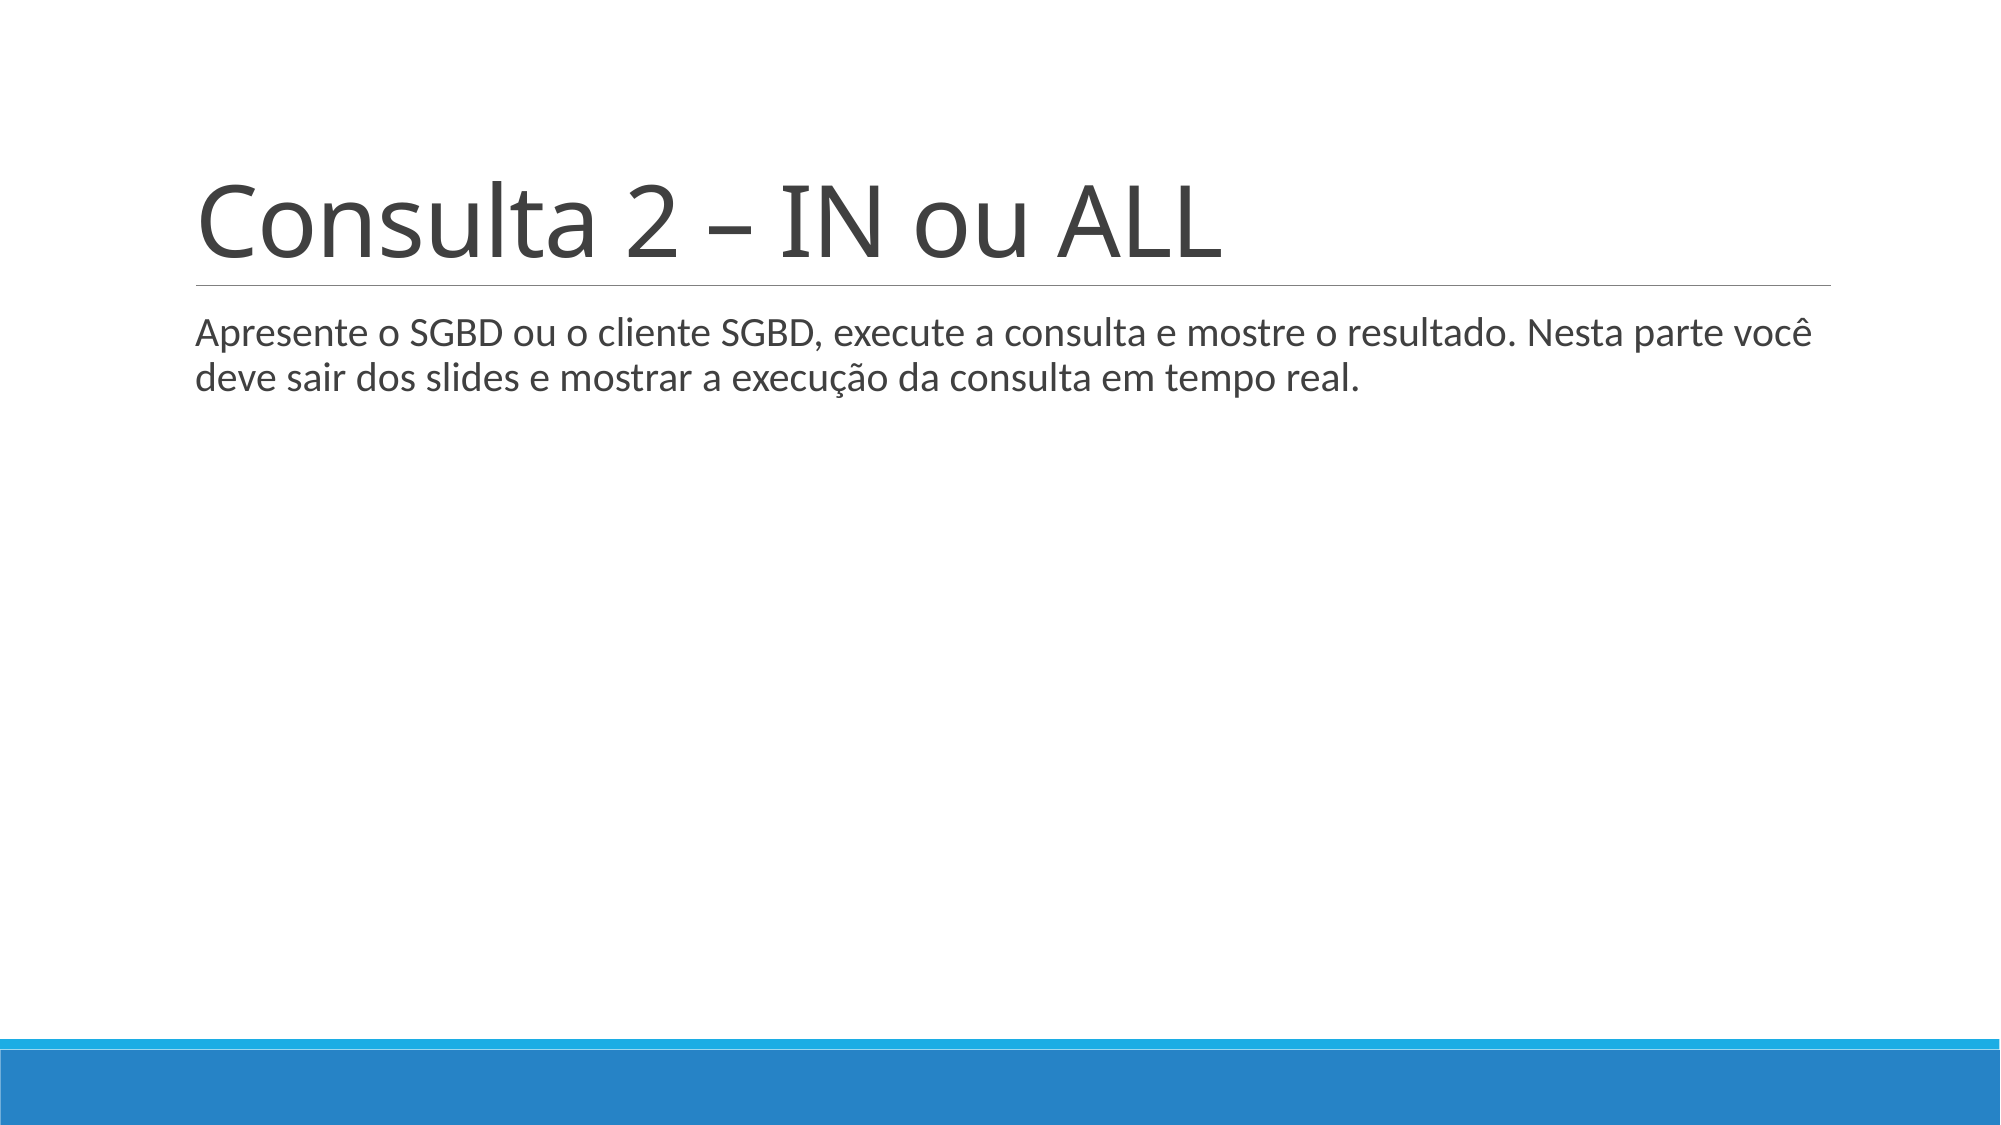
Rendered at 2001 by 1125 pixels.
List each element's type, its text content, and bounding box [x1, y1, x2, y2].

title Consulta 2 – IN ou ALL [180, 47, 1830, 285]
list Apresente o SGBD ou o cliente SGBD, execute a consulta e mostre o resultado. Nesta parte você deve sair dos slides e mostrar a execução da consulta em tempo real. [180, 302, 1830, 963]
